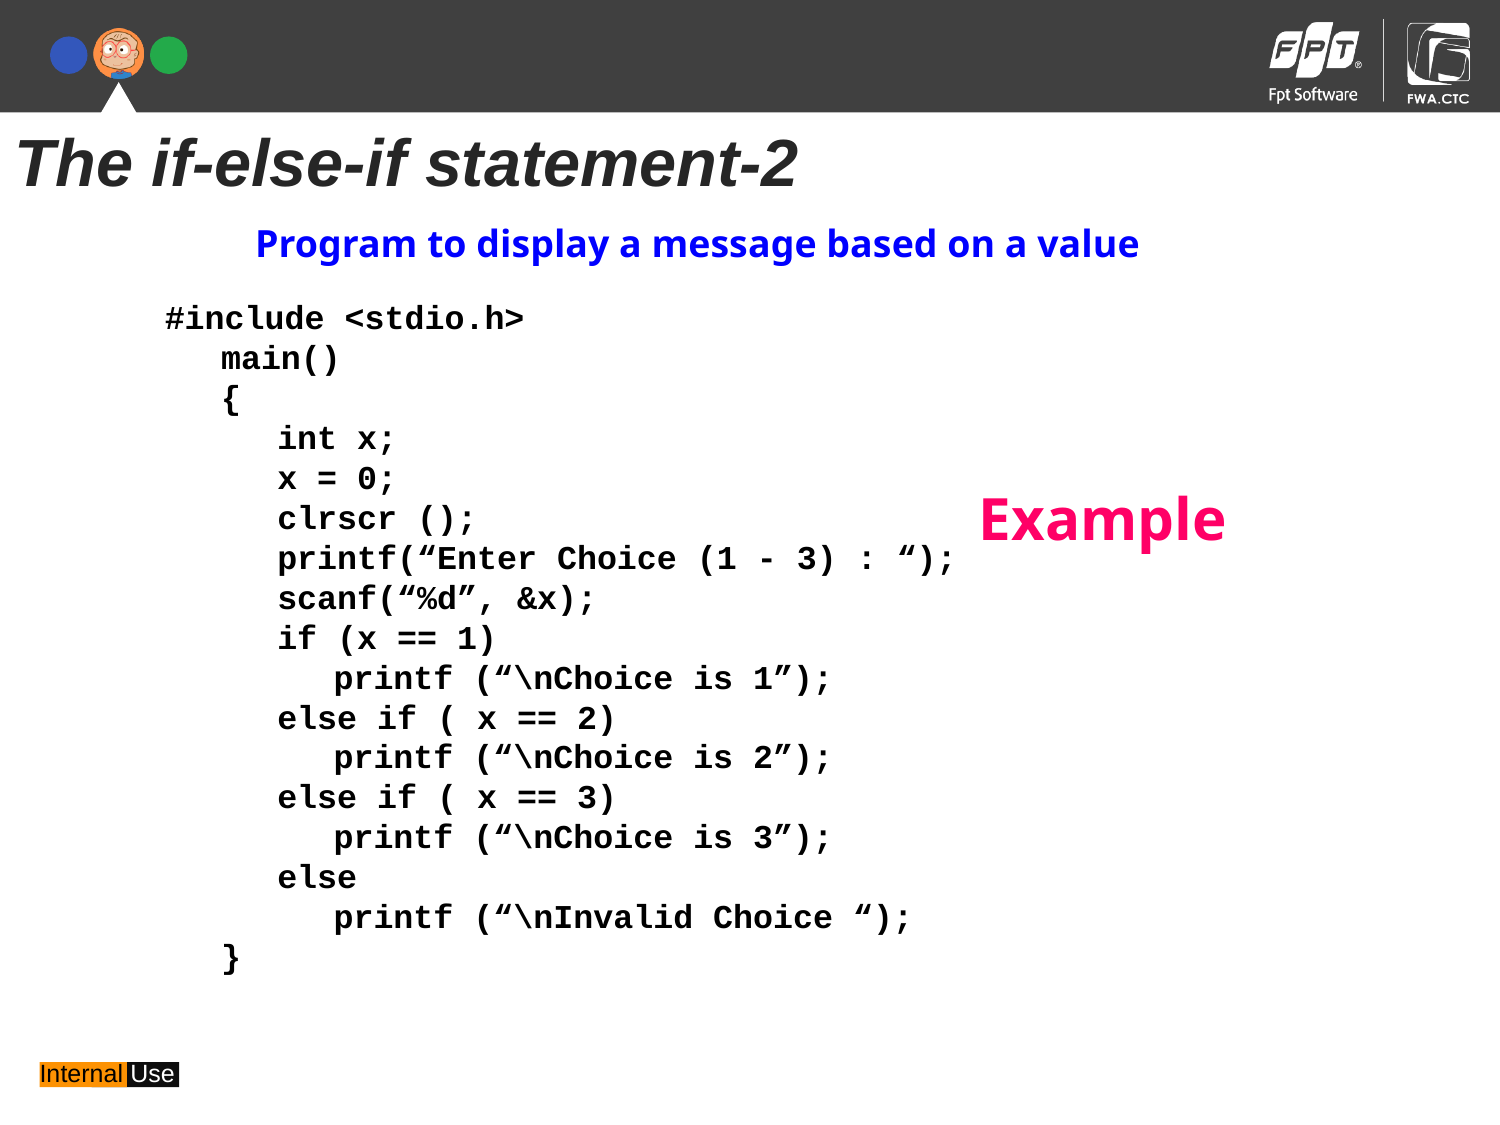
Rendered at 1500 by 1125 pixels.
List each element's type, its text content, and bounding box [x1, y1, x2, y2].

picture [1262, 12, 1488, 125]
text_box #include <stdio.h> main() { int x; x = 0; clrscr (); printf(“Enter Choice (1 - 3) : “); scanf(“%d”, &x); if (x == 1) printf (“\nChoice is 1”); else if ( x == 2) printf (“\nChoice is 2”); else if ( x == 3) printf (“\nChoice is 3”); else printf (“\nInvalid Choice “); } [149, 289, 1425, 983]
picture [93, 28, 144, 79]
text_box The if-else-if statement-2 [0, 112, 875, 208]
text_box Example [964, 474, 1242, 560]
text_box Program to display a message based on a value [240, 212, 1157, 273]
